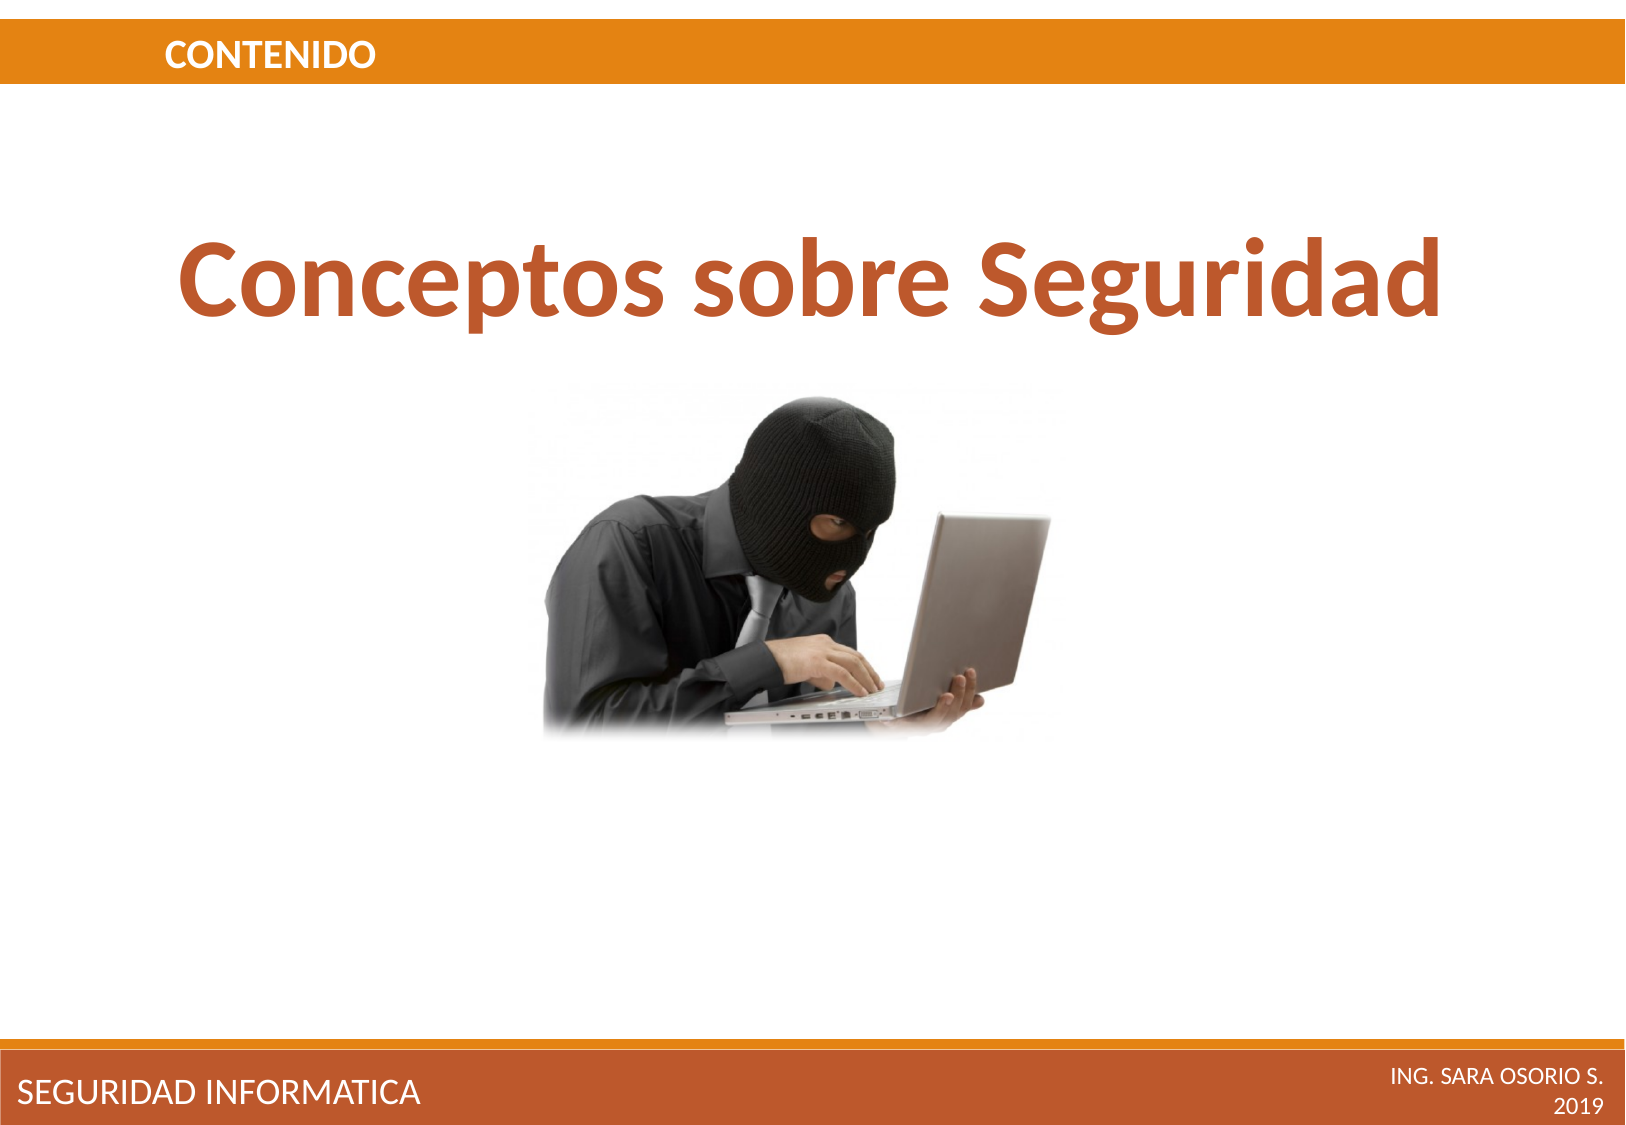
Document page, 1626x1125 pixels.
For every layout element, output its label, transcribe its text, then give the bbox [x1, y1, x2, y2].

text_box Conceptos sobre Seguridad [156, 196, 1469, 346]
picture [527, 382, 1068, 743]
text_box CONTENIDO [0, 19, 1625, 84]
text_box SEGURIDAD INFORMATICA [2, 1059, 436, 1120]
text_box ING. SARA OSORIO S. 2019 [1375, 1052, 1620, 1125]
